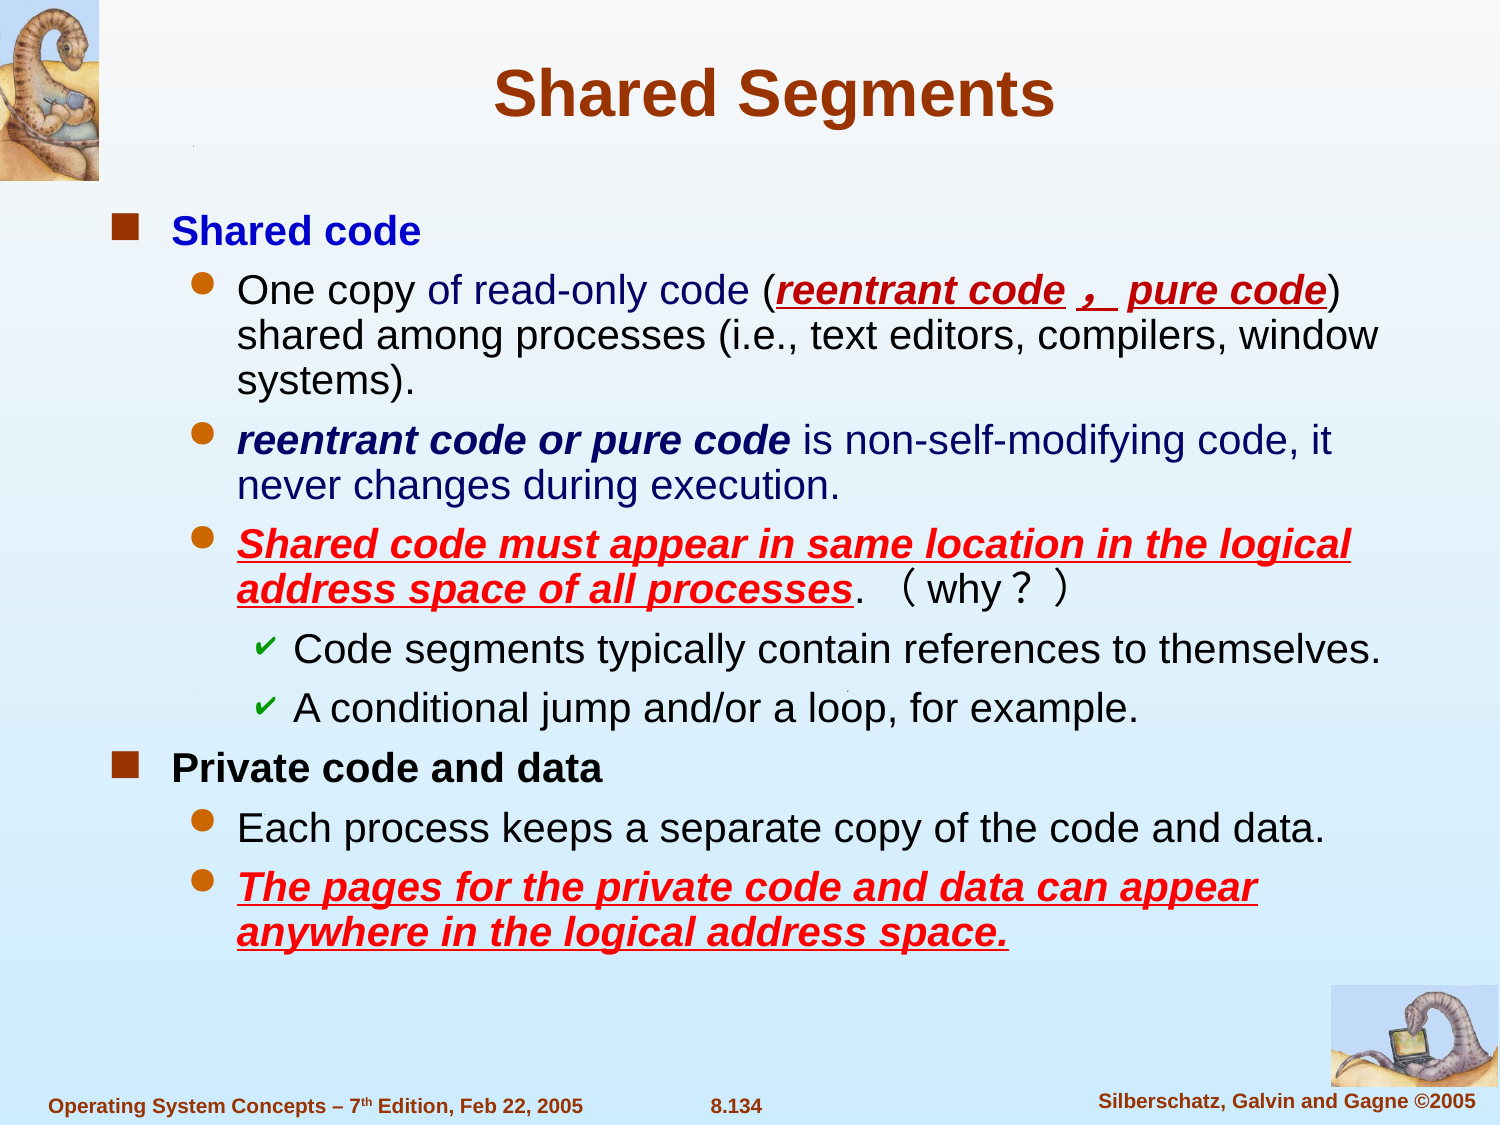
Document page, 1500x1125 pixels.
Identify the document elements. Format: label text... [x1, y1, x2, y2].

title Shared Segments [112, 37, 1438, 138]
picture [0, 0, 99, 181]
picture [1331, 985, 1498, 1087]
list Shared code One copy of read-only code (reentrant code，pure code) shared among processes (i.e., text editors, compilers, window systems). reentrant code or pure code is non-self-modifying code, it never changes during execution. Shared code must appear in same location in the logical address space of all processes.（why？） Code segments typically contain references to themselves. A conditional jump and/or a loop, for example. Private code and data Each process keeps a separate copy of the code and data. The pages for the private code and data can appear anywhere in the logical address space. [99, 201, 1432, 1003]
